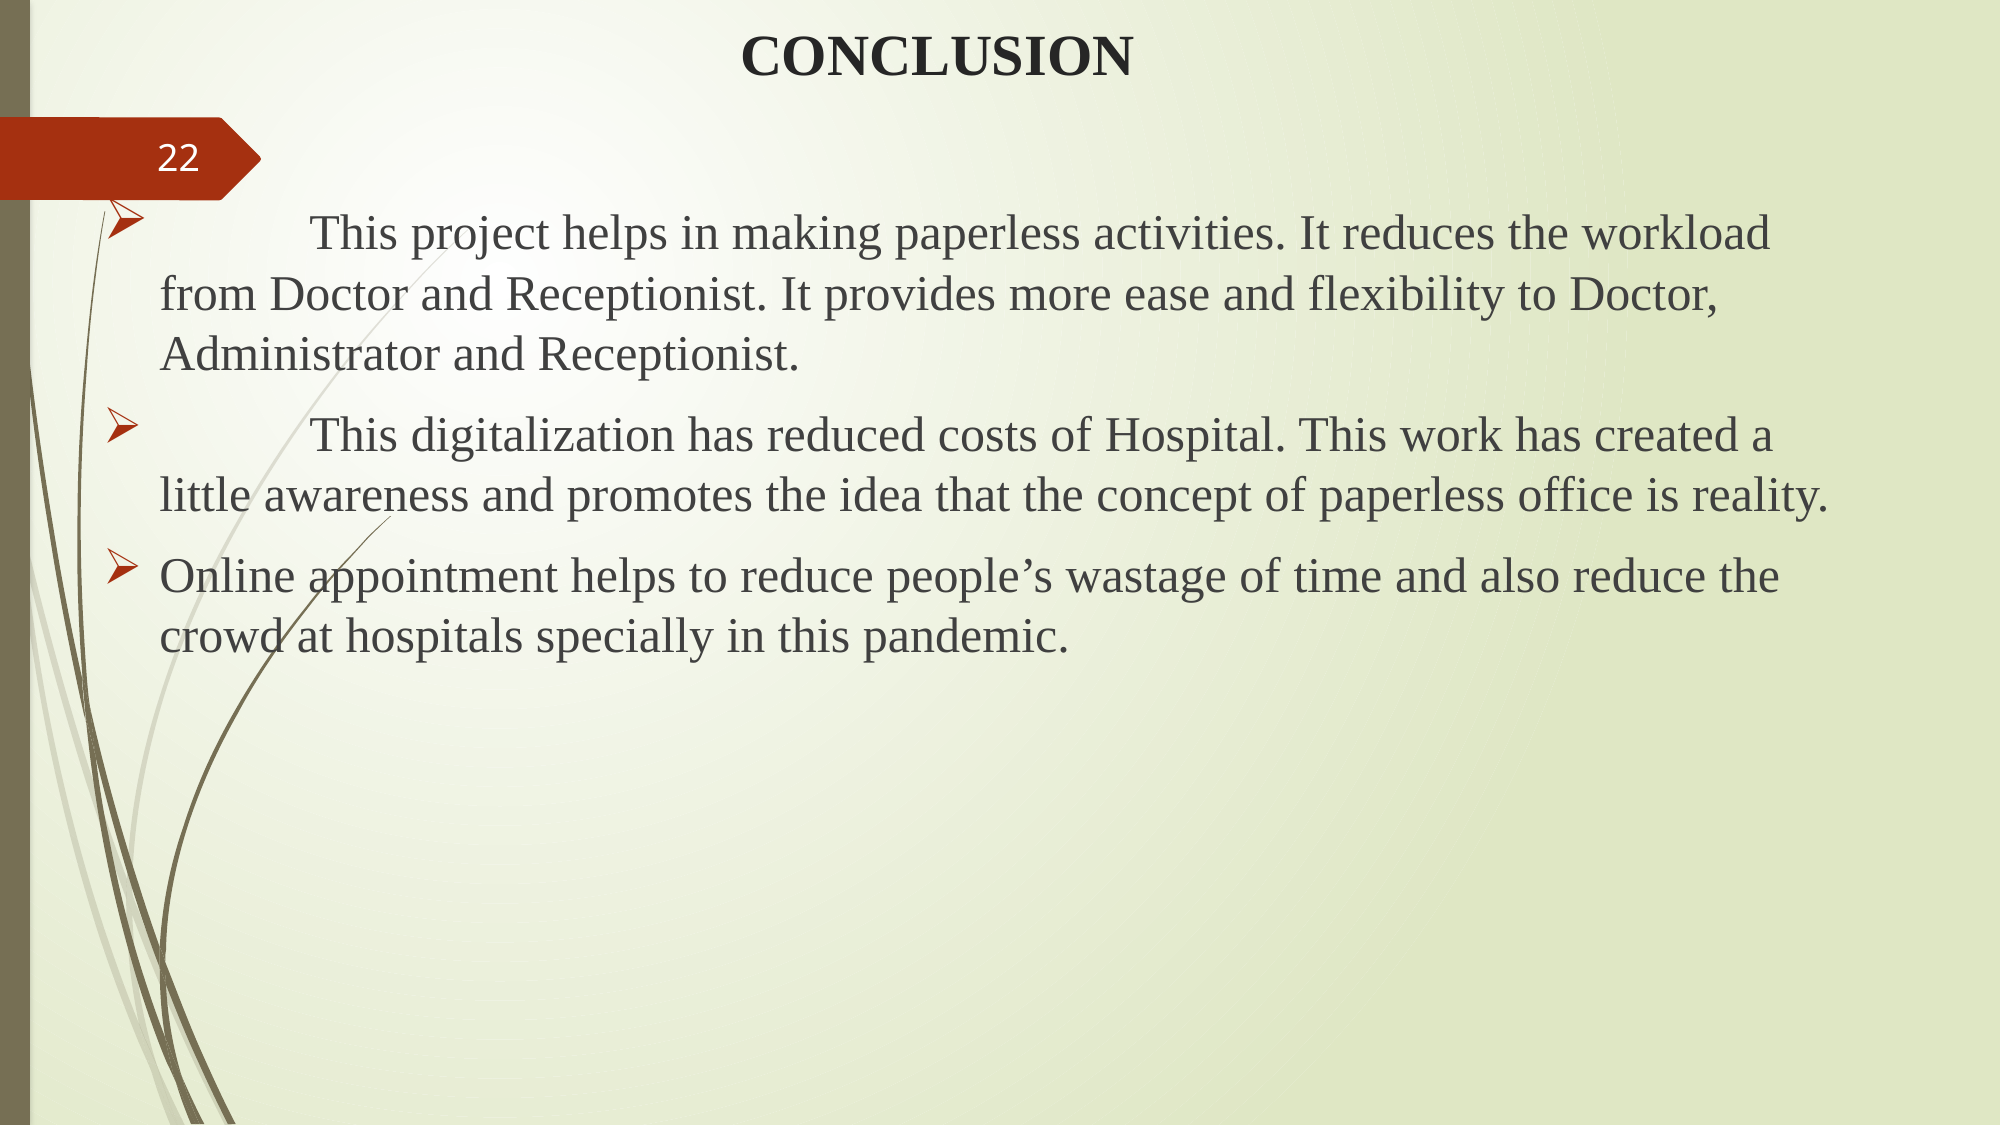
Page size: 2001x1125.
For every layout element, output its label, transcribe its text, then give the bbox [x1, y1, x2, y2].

list This project helps in making paperless activities. It reduces the workload from Doctor and Receptionist. It provides more ease and flexibility to Doctor, Administrator and Receptionist. This digitalization has reduced costs of Hospital. This work has created a little awareness and promotes the idea that the concept of paperless office is reality. Online appointment helps to reduce people’s wastage of time and also reduce the crowd at hospitals specially in this pandemic. [88, 183, 1869, 1025]
title CONCLUSION [88, 9, 1787, 183]
slide_number 22 [87, 129, 216, 190]
